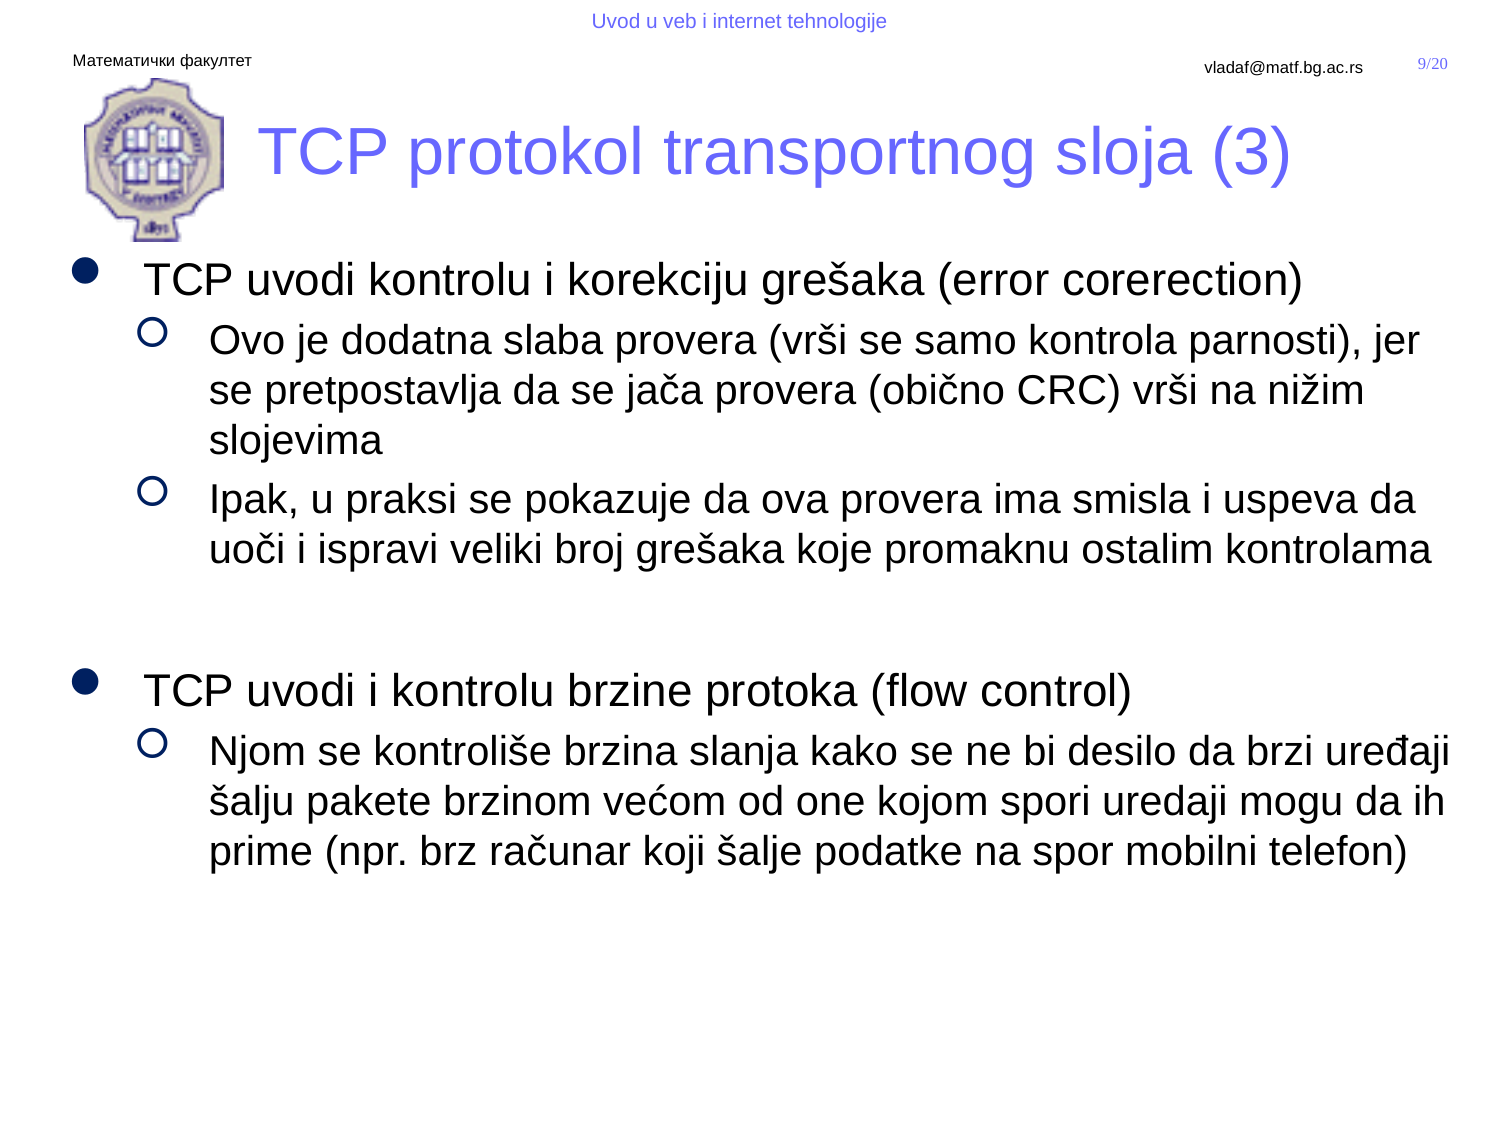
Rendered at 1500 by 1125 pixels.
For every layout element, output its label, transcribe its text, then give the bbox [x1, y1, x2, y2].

title TCP protokol transportnog sloja (3) [242, 54, 1436, 242]
picture [84, 78, 224, 242]
list TCP uvodi kontrolu i korekciju grešaka (error corerection) Ovo je dodatna slaba provera (vrši se samo kontrola parnosti), jer se pretpostavlja da se jača provera (obično CRC) vrši na nižim slojevima Ipak, u praksi se pokazuje da ova provera ima smisla i uspeva da uoči i ispravi veliki broj grešaka koje promaknu ostalim kontrolama TCP uvodi i kontrolu brzine protoka (flow control) Njom se kontroliše brzina slanja kako se ne bi desilo da brzi uređaji šalju pakete brzinom većom od one kojom spori uredaji mogu da ih prime (npr. brz računar koji šalje podatke na spor mobilni telefon) [53, 242, 1483, 598]
